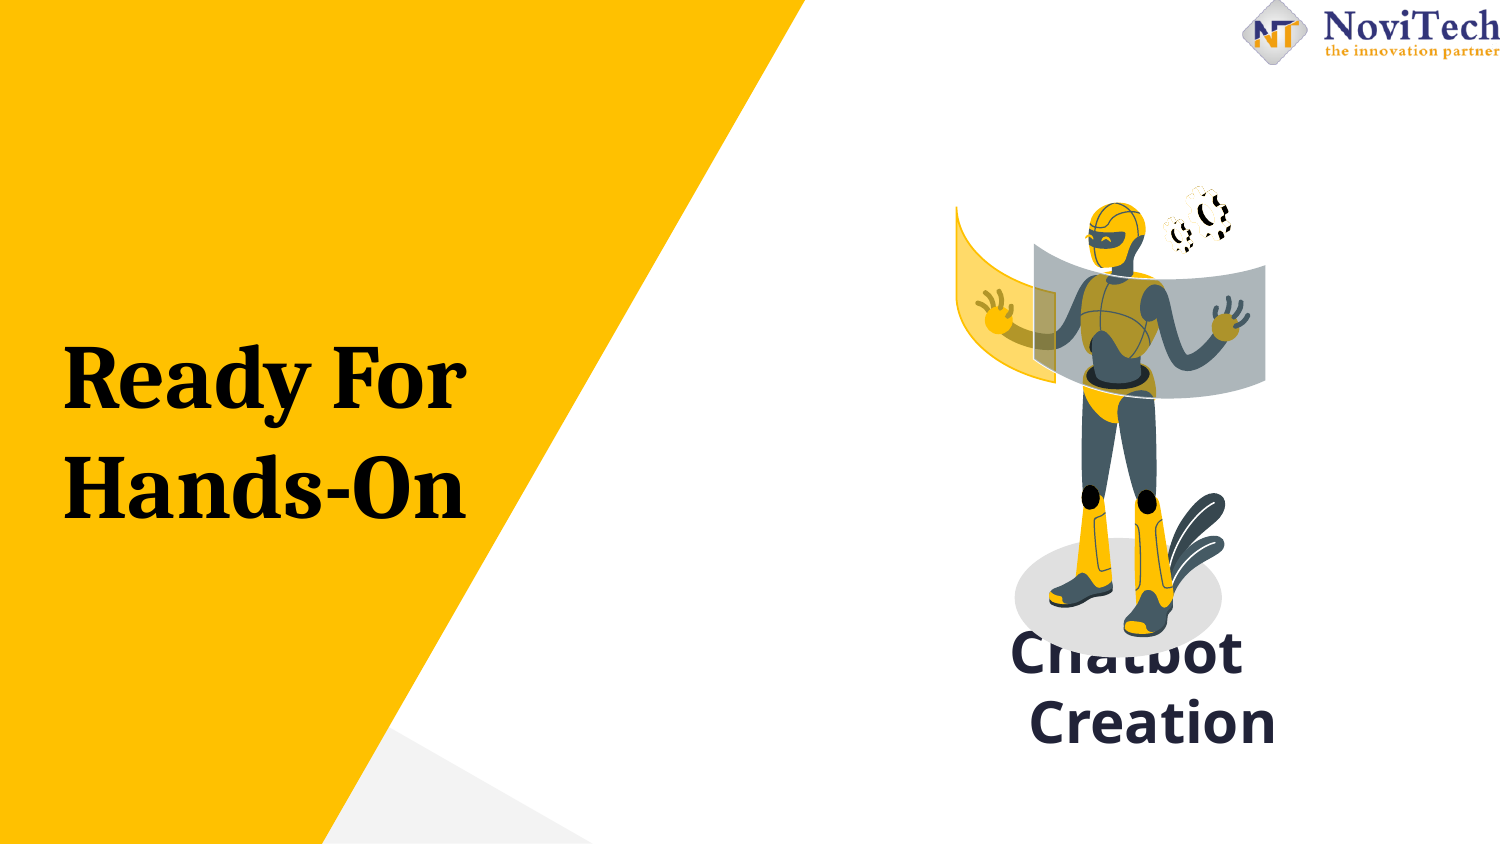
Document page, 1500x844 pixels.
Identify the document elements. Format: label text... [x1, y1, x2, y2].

title Ready For Hands-On [47, 302, 607, 544]
subtitle Chatbot Creation [879, 676, 1351, 771]
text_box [956, 185, 1266, 658]
picture [1242, 0, 1500, 66]
